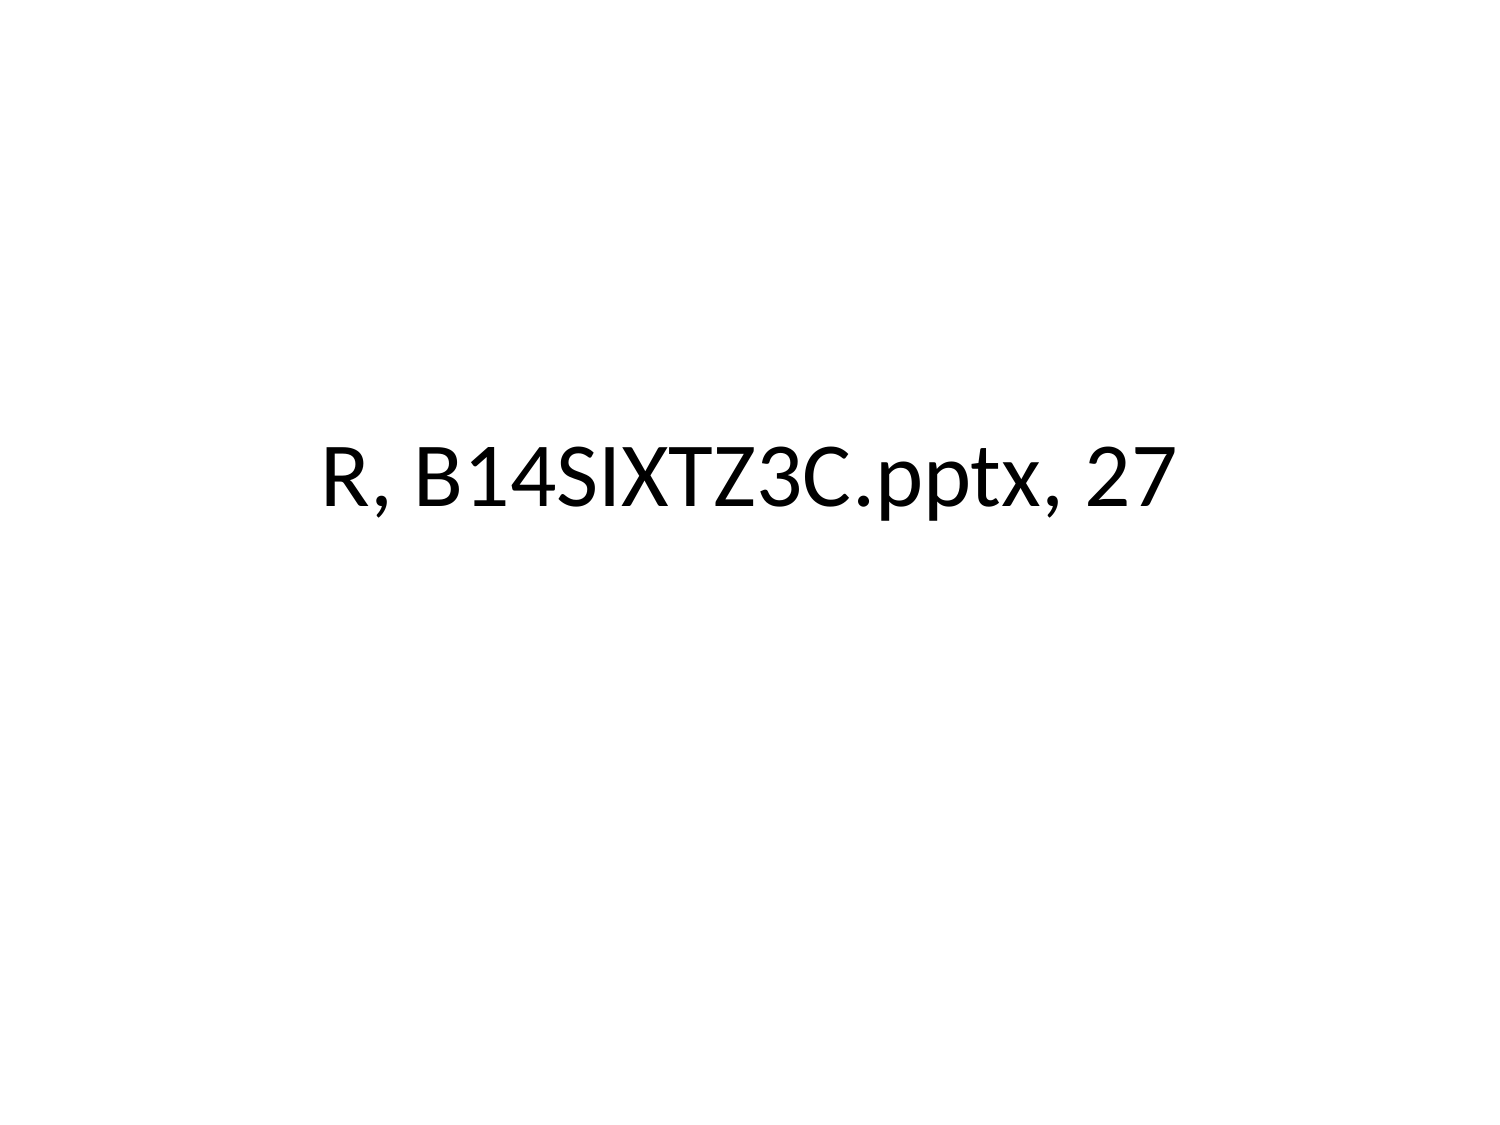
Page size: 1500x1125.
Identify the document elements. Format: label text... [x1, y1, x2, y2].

title R, B14SIXTZ3C.pptx, 27 [112, 349, 1388, 591]
